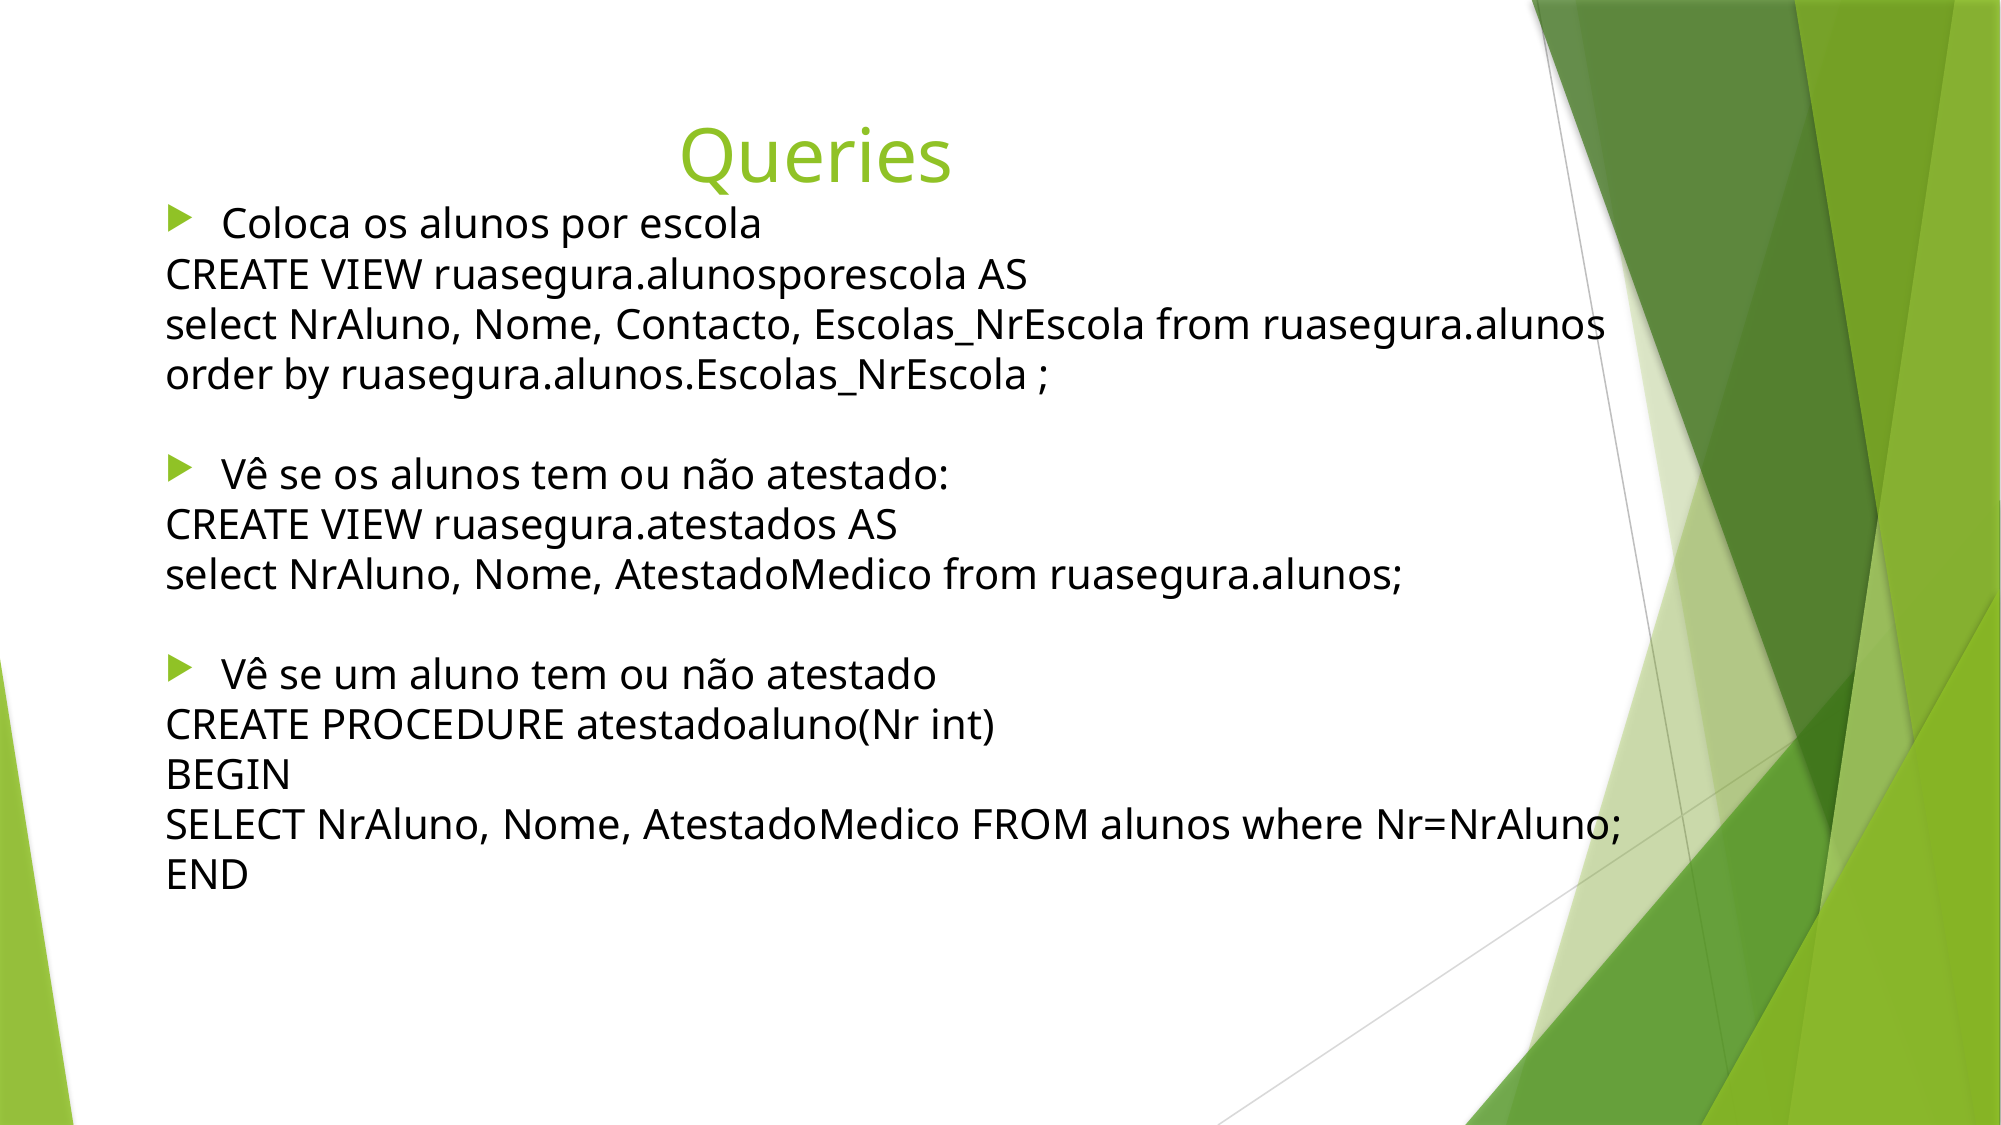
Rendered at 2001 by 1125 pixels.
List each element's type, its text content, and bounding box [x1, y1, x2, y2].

title Queries [111, 99, 1522, 317]
list Coloca os alunos por escola CREATE VIEW ruasegura.alunosporescola AS select NrAluno, Nome, Contacto, Escolas_NrEscola from ruasegura.alunos order by ruasegura.alunos.Escolas_NrEscola ; Vê se os alunos tem ou não atestado: CREATE VIEW ruasegura.atestados AS select NrAluno, Nome, AtestadoMedico from ruasegura.alunos; Vê se um aluno tem ou não atestado CREATE PROCEDURE atestadoaluno(Nr int) BEGIN SELECT NrAluno, Nome, AtestadoMedico FROM alunos where Nr=NrAluno; END [165, 202, 1863, 1043]
